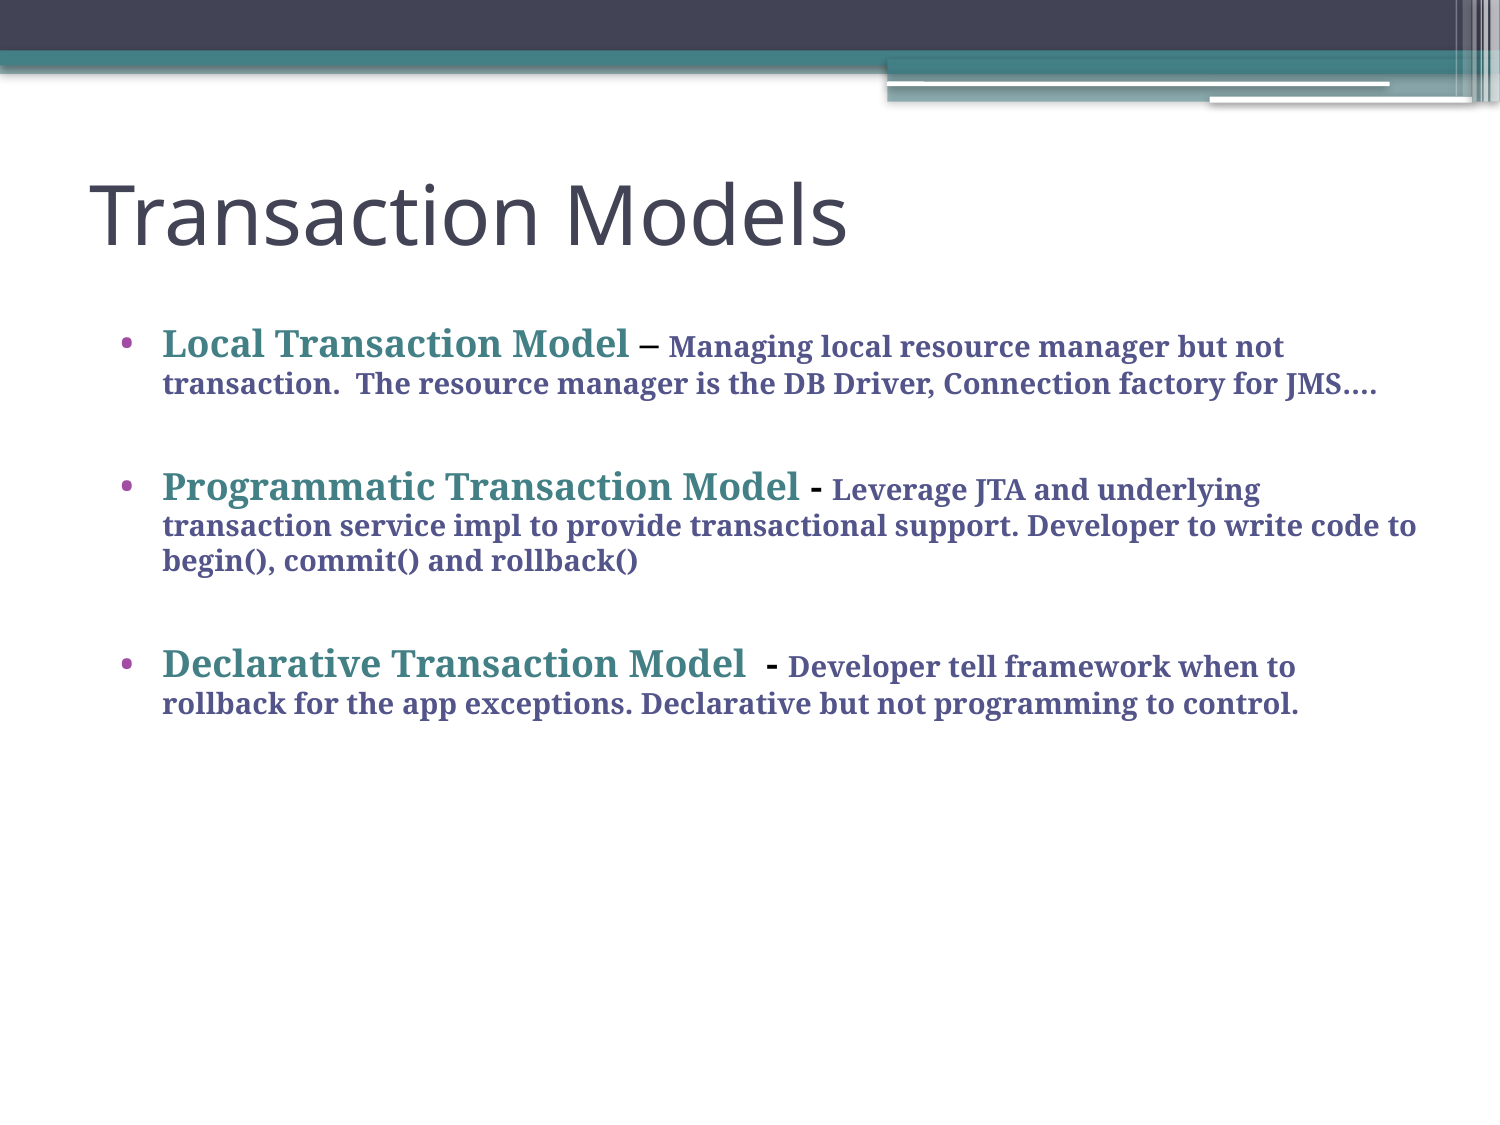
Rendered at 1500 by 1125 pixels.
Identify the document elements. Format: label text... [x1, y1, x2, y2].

title Transaction Models [75, 125, 1425, 300]
list Local Transaction Model – Managing local resource manager but not transaction. The resource manager is the DB Driver, Connection factory for JMS…. Programmatic Transaction Model - Leverage JTA and underlying transaction service impl to provide transactional support. Developer to write code to begin(), commit() and rollback() Declarative Transaction Model - Developer tell framework when to rollback for the app exceptions. Declarative but not programming to control. [87, 312, 1438, 1022]
